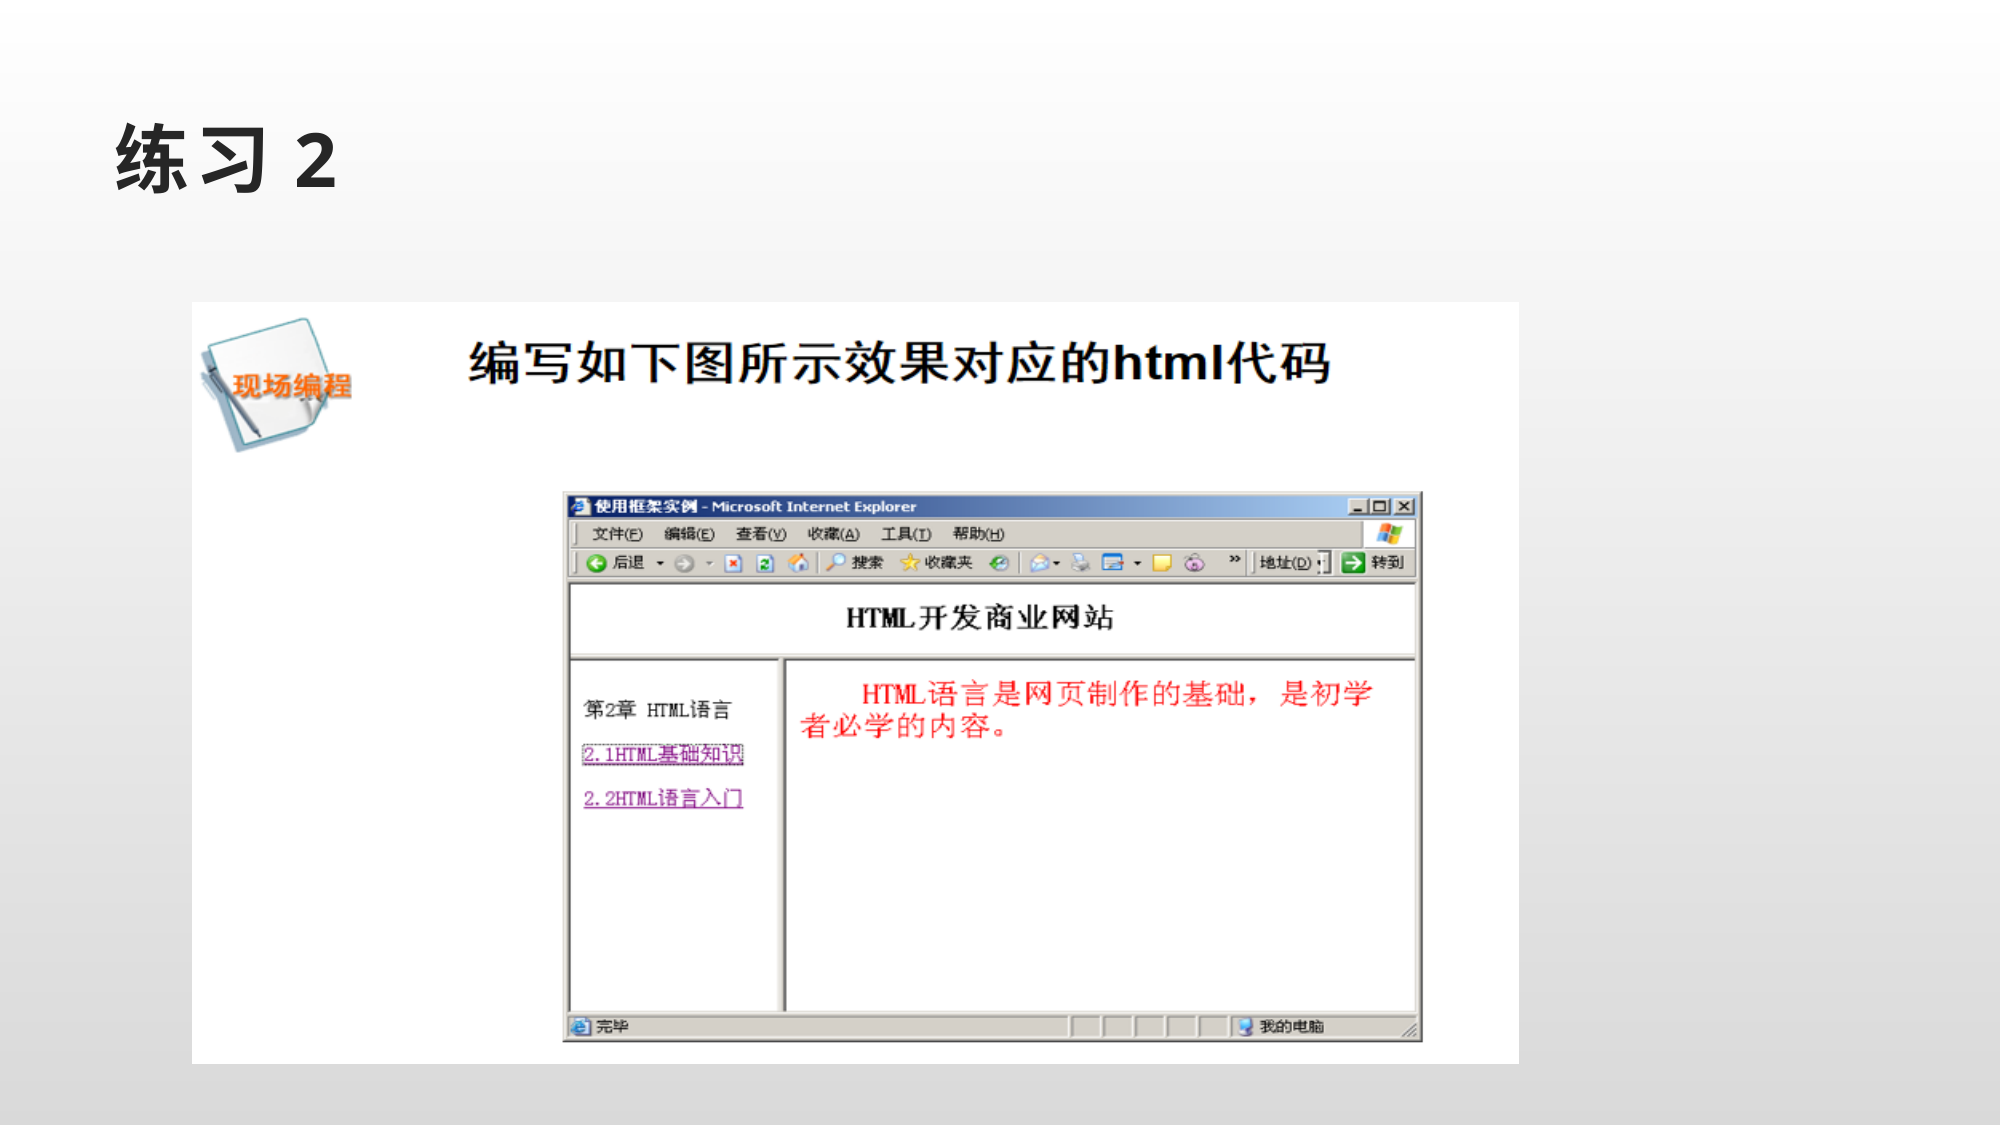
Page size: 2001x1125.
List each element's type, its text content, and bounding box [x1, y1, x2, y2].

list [192, 302, 1519, 1064]
title 练习2 [99, 99, 1900, 216]
